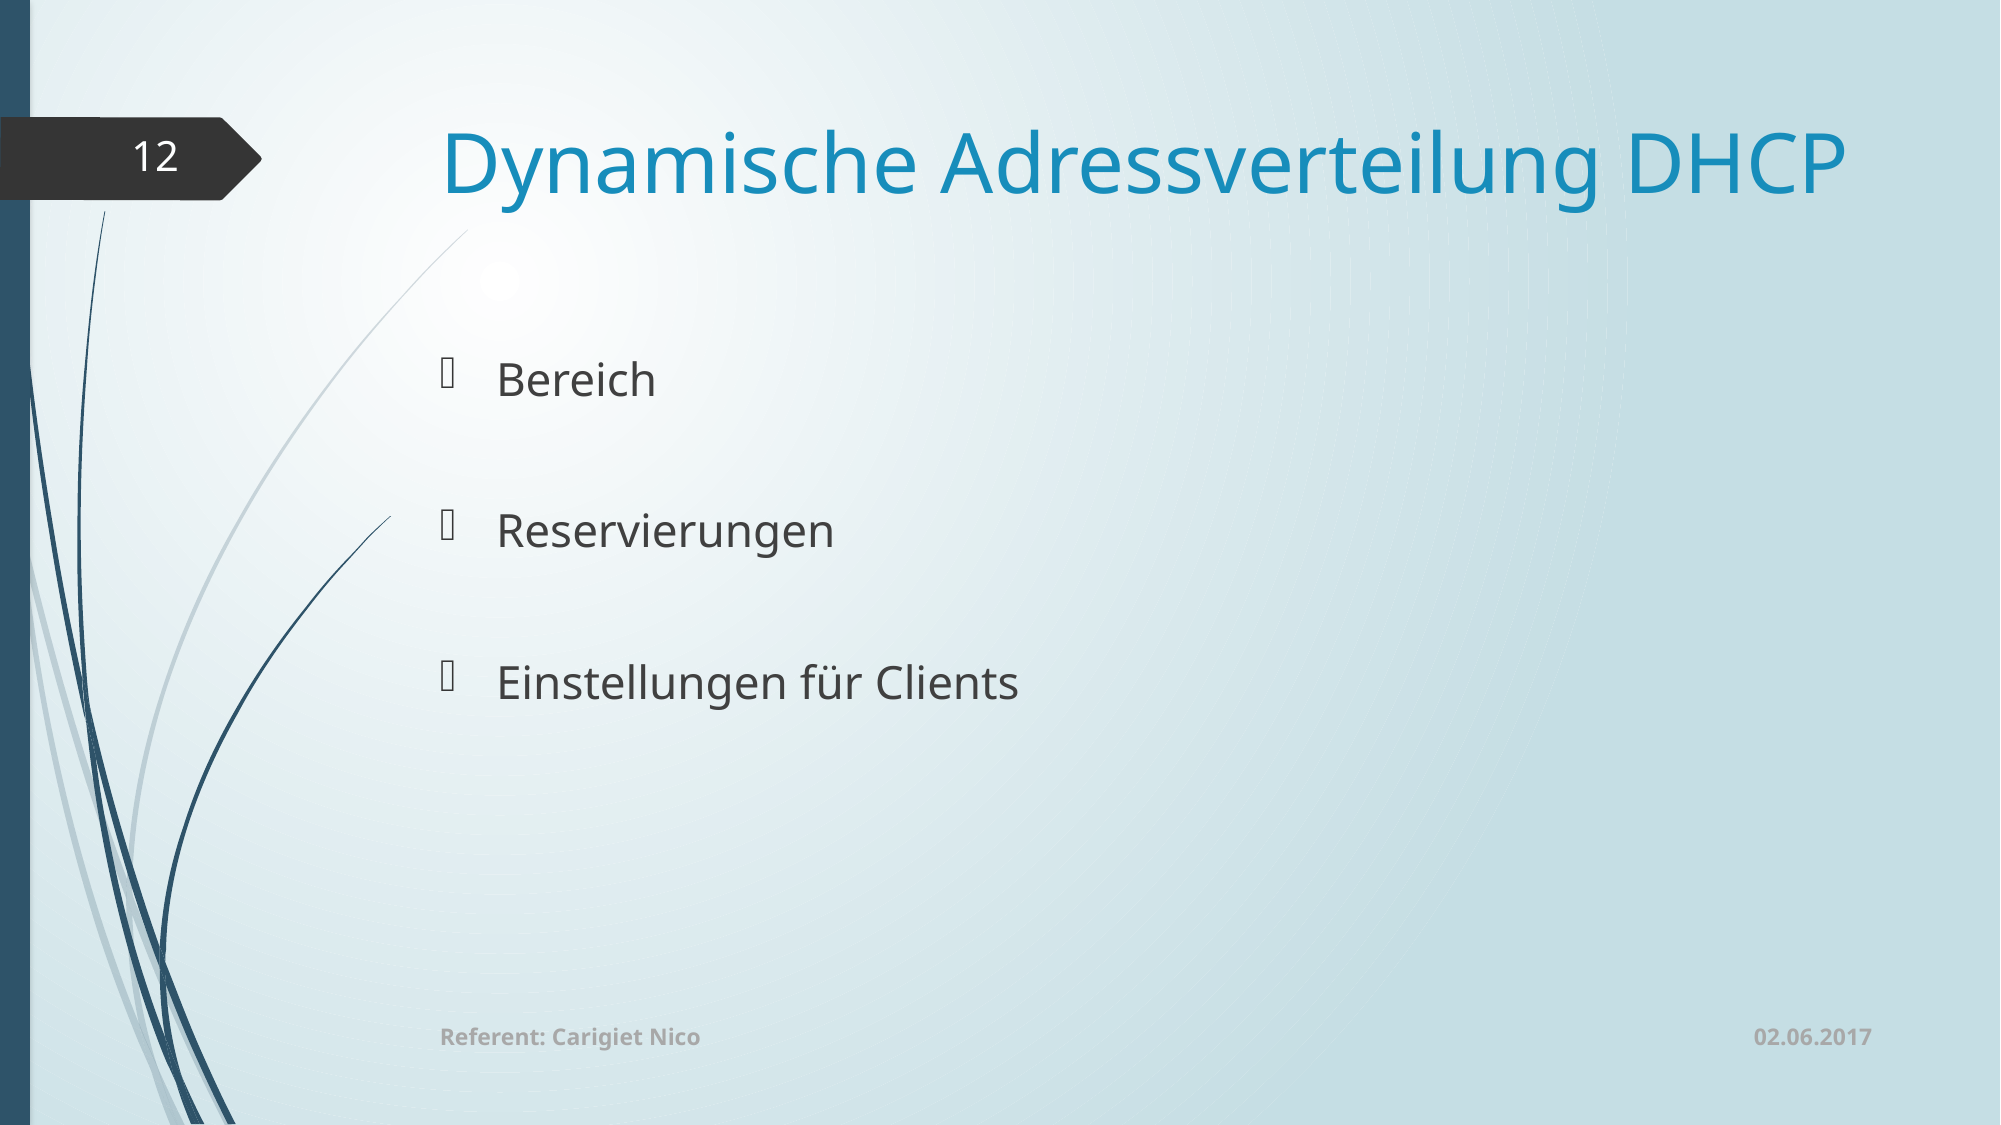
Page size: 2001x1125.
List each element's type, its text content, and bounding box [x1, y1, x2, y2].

list Bereich Reservierungen Einstellungen für Clients [424, 267, 1888, 971]
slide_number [1699, 1005, 1888, 1067]
title Dynamische Adressverteilung DHCP [425, 102, 1908, 222]
slide_number 12 [66, 128, 195, 189]
footer Referent: Carigiet Nico [424, 1006, 1675, 1067]
